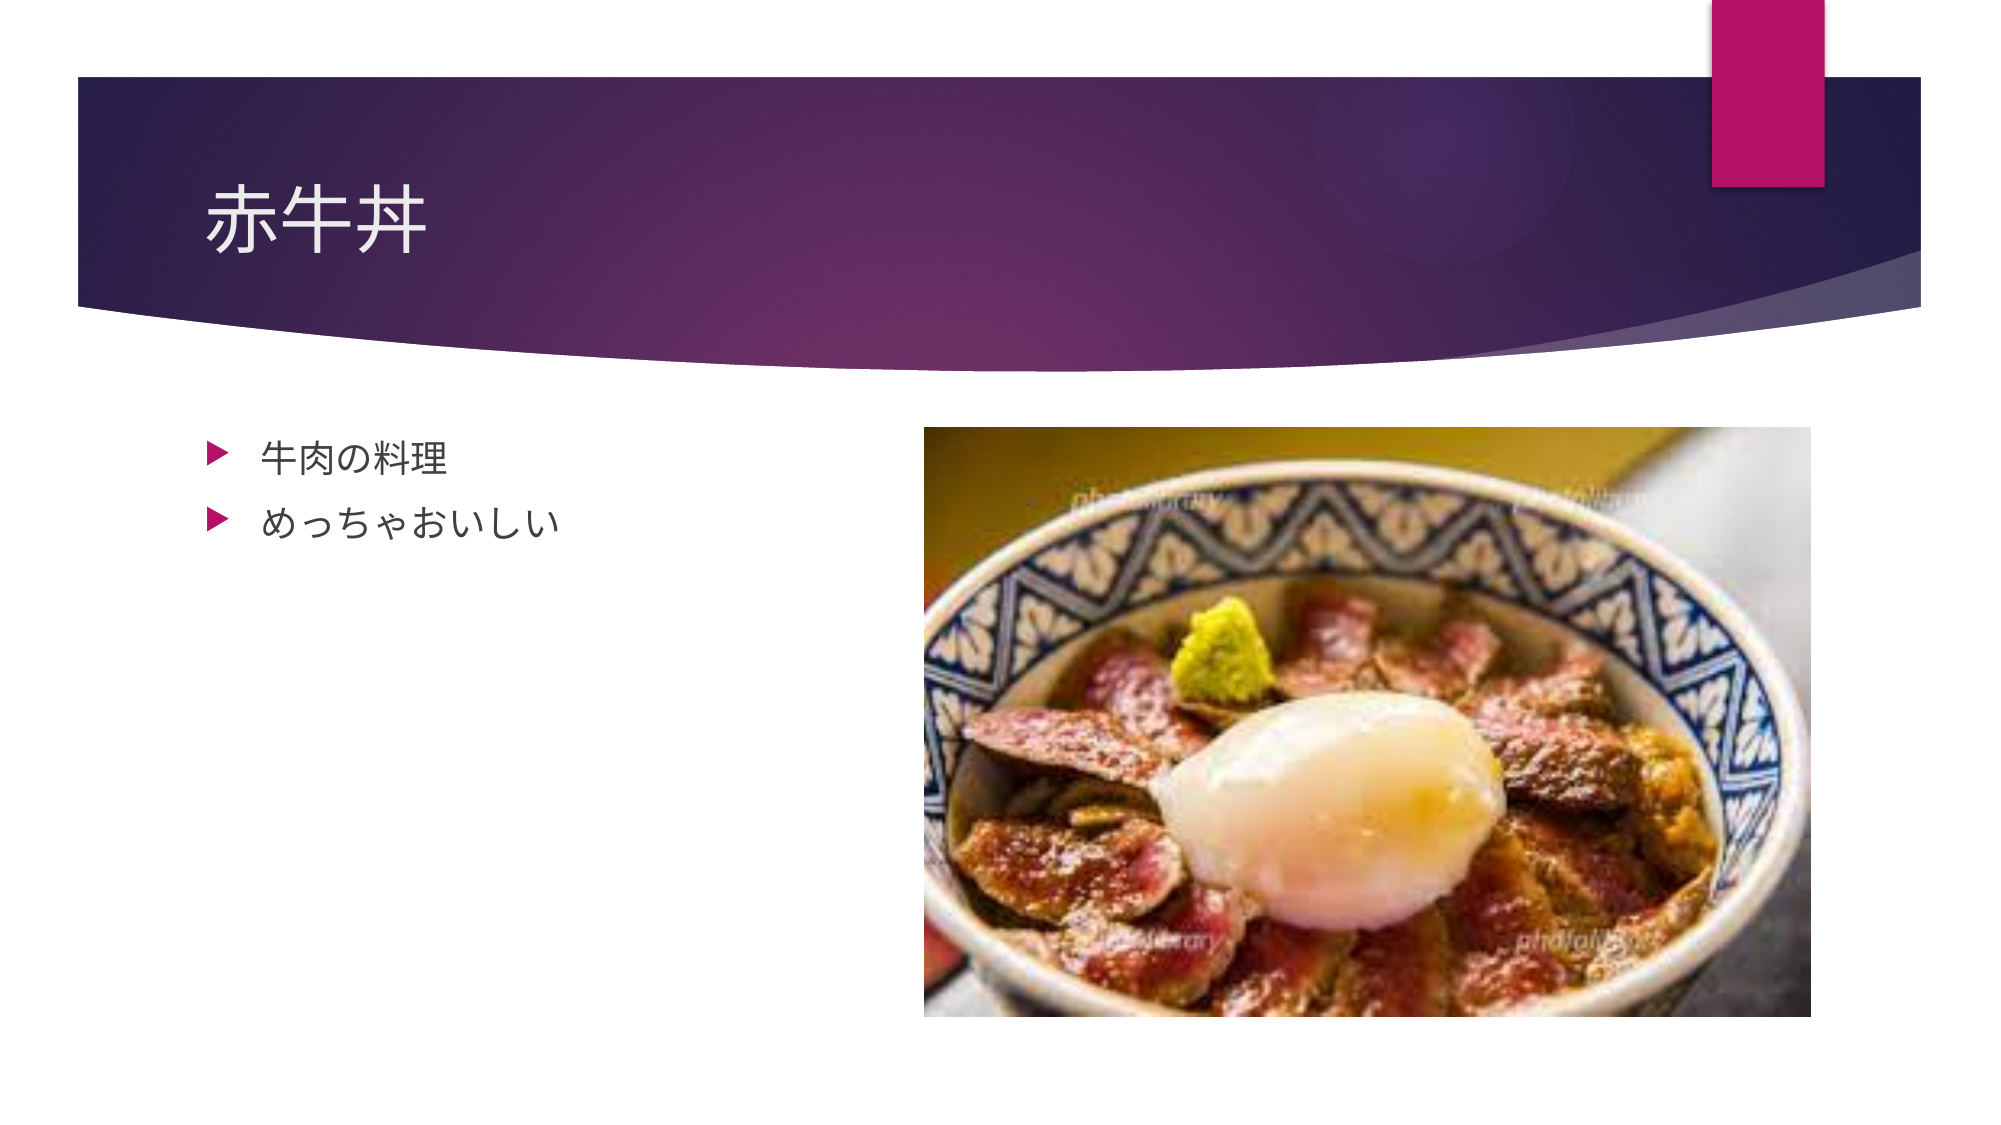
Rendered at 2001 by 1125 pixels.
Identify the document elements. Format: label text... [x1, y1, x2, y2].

title 赤牛丼 [189, 159, 1627, 276]
list 牛肉の料理 めっちゃおいしい [189, 427, 922, 988]
picture [923, 426, 1811, 1018]
